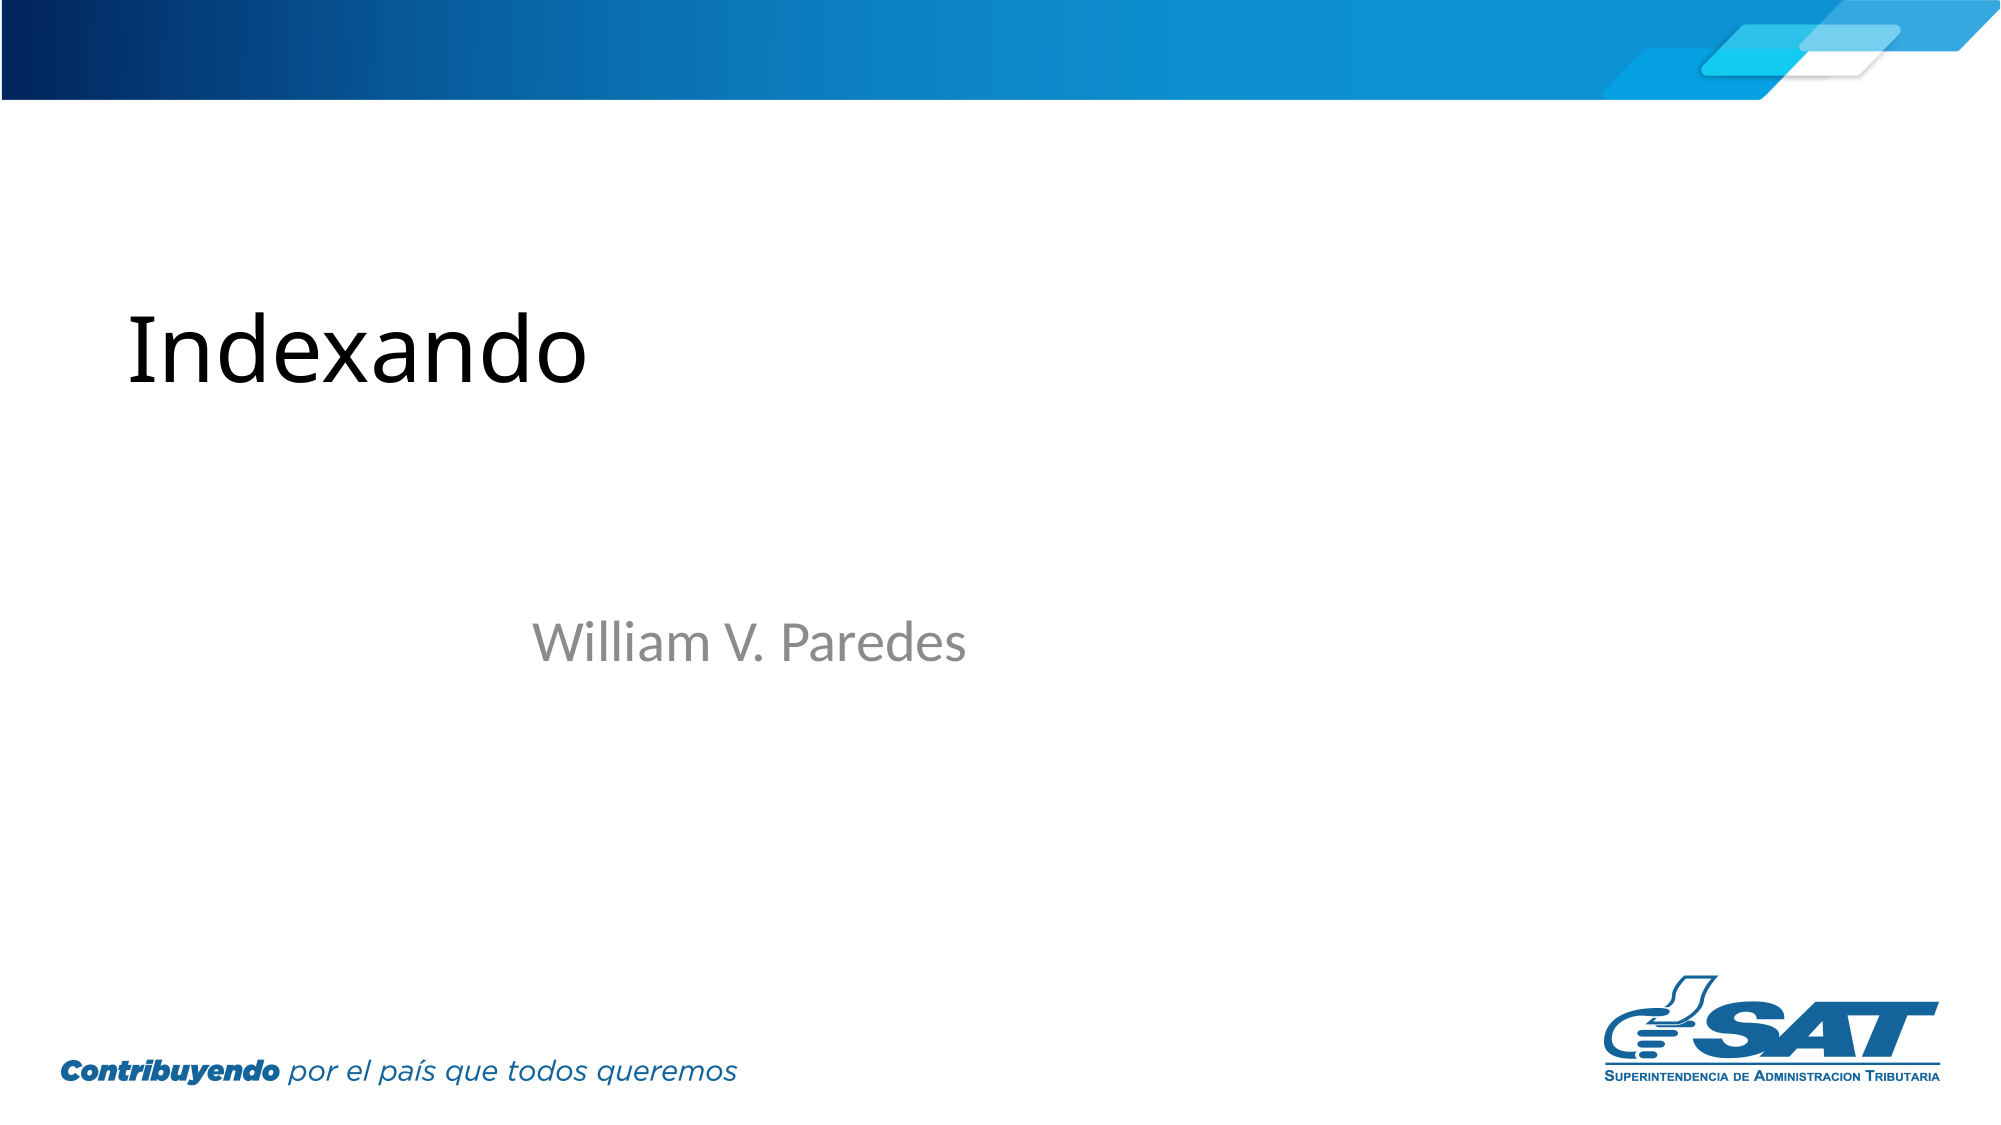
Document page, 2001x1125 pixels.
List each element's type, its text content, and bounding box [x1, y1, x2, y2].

subtitle William V. Paredes [225, 478, 1275, 694]
title Indexando [112, 262, 1388, 443]
picture [0, 0, 2001, 1125]
